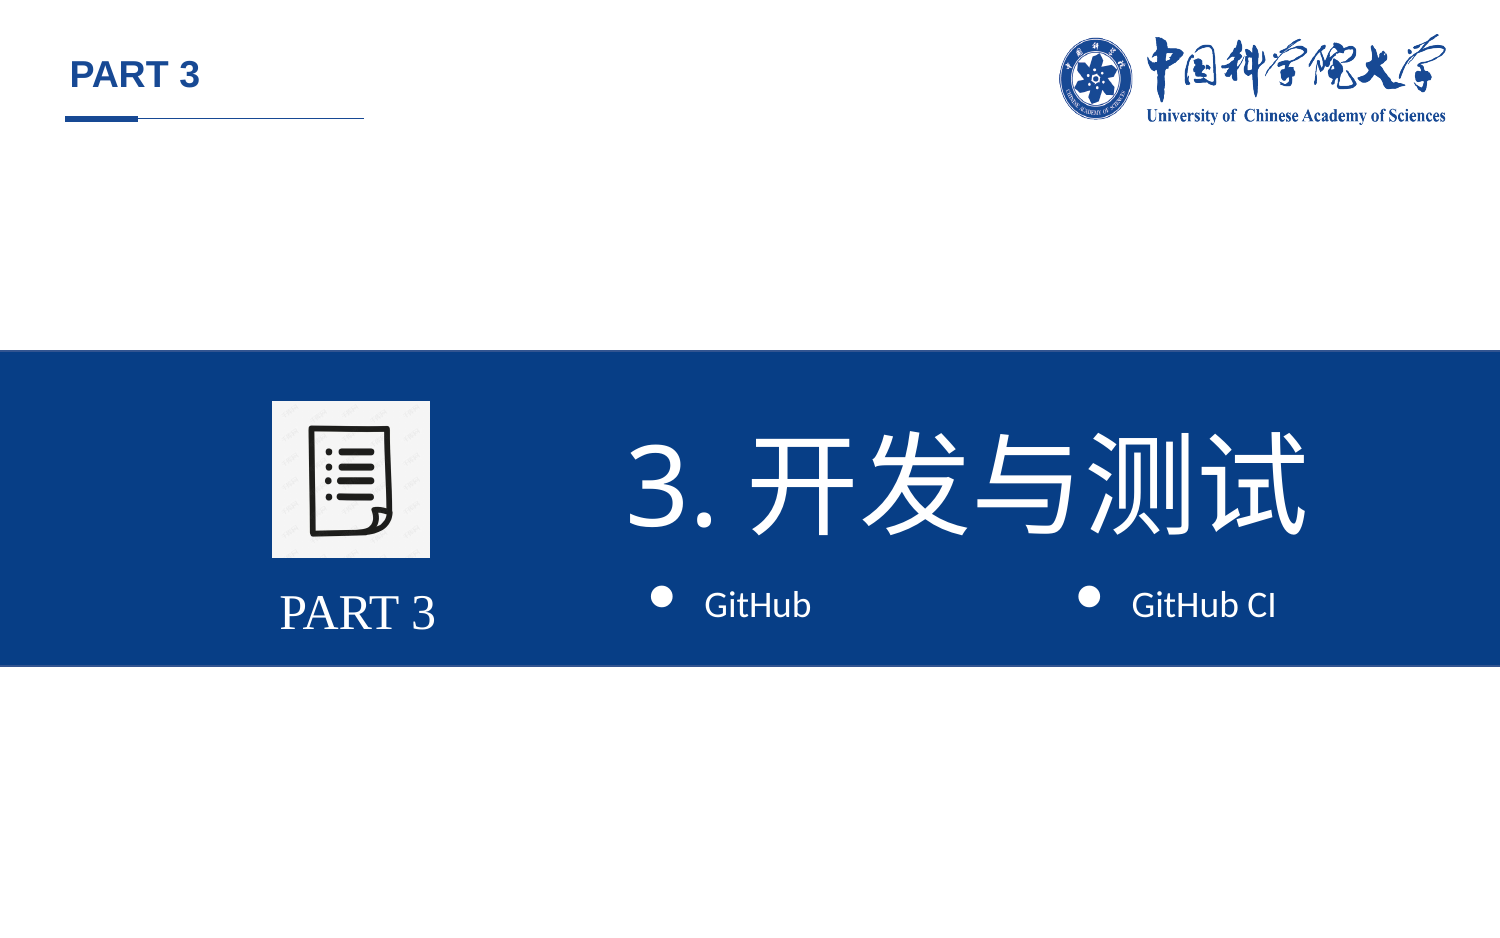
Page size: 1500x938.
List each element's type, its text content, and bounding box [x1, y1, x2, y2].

title PART 3 [54, 33, 1169, 118]
text_box [0, 350, 1500, 667]
text_box GitHub [633, 572, 1006, 632]
picture [272, 401, 430, 558]
picture [1059, 34, 1446, 125]
text_box GitHub CI [1060, 572, 1433, 632]
text_box PART 3 [264, 572, 470, 647]
text_box 3.开发与测试 [507, 406, 1453, 557]
